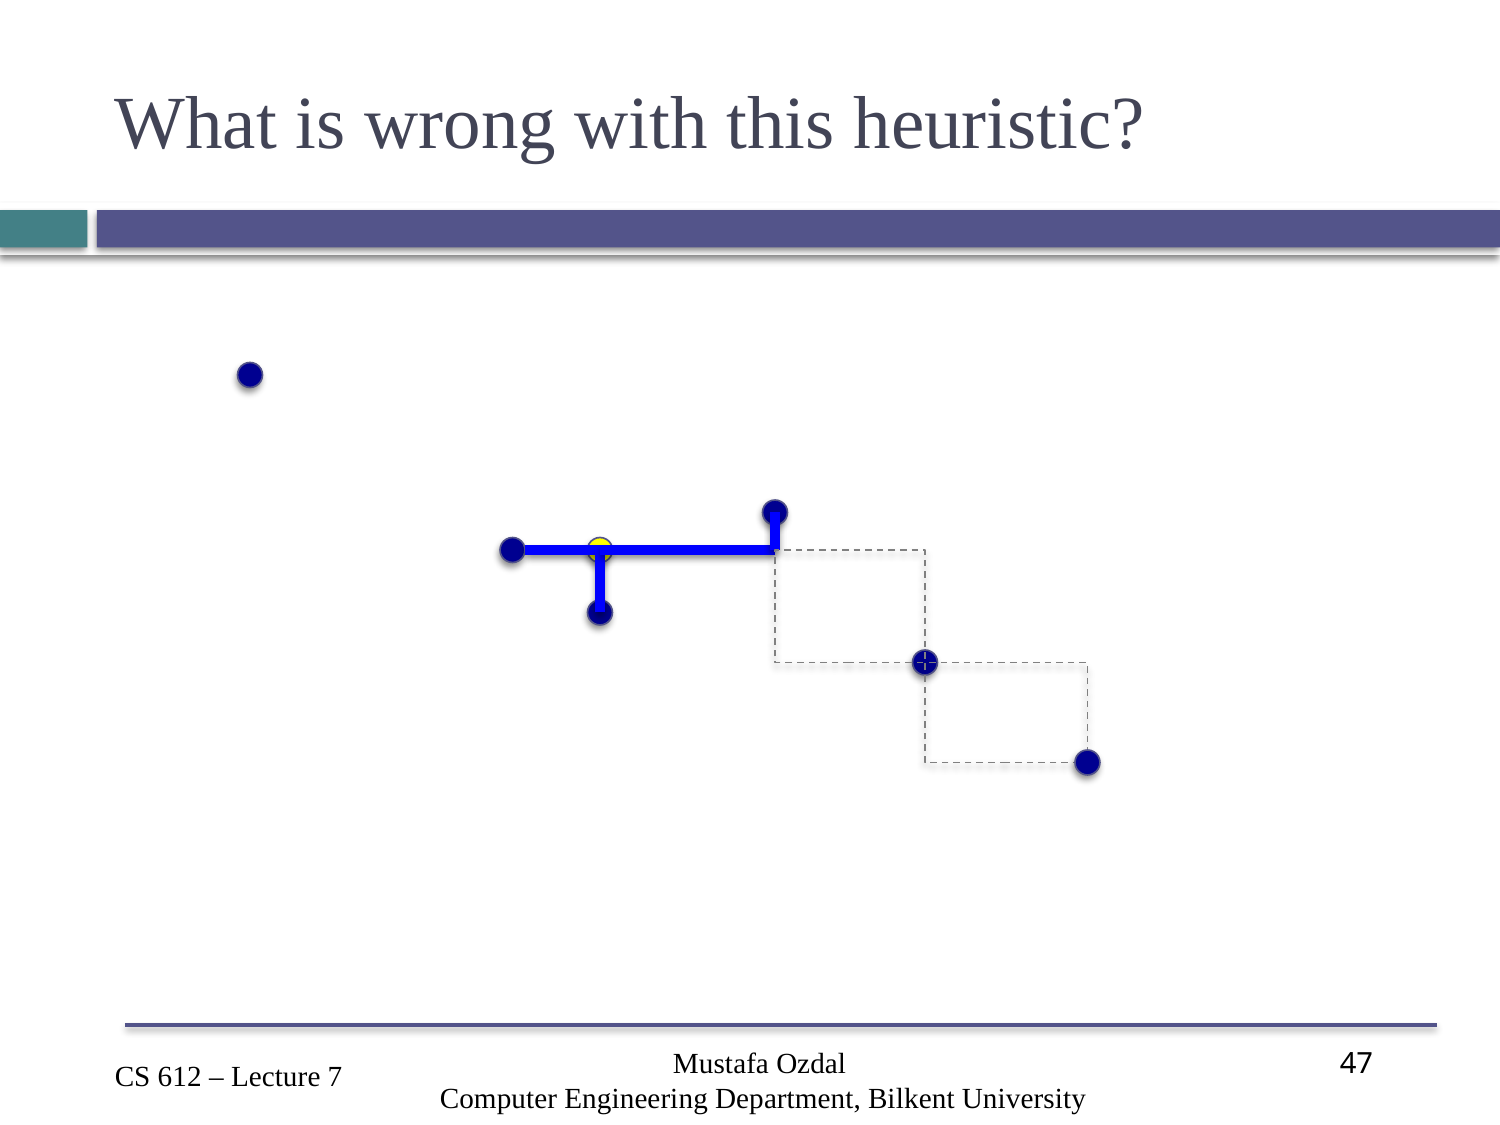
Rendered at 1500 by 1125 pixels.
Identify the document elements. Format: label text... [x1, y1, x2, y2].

footer Mustafa Ozdal Computer Engineering Department, Bilkent University [249, 1037, 1277, 1125]
text_box [587, 536, 613, 545]
text_box [499, 536, 525, 564]
text_box [1074, 749, 1101, 776]
text_box [930, 650, 939, 662]
text_box [774, 549, 926, 663]
text_box [761, 499, 789, 523]
text_box [236, 361, 264, 389]
text_box [586, 602, 614, 626]
title What is wrong with this heuristic? [99, 37, 1438, 200]
text_box [924, 662, 1088, 763]
